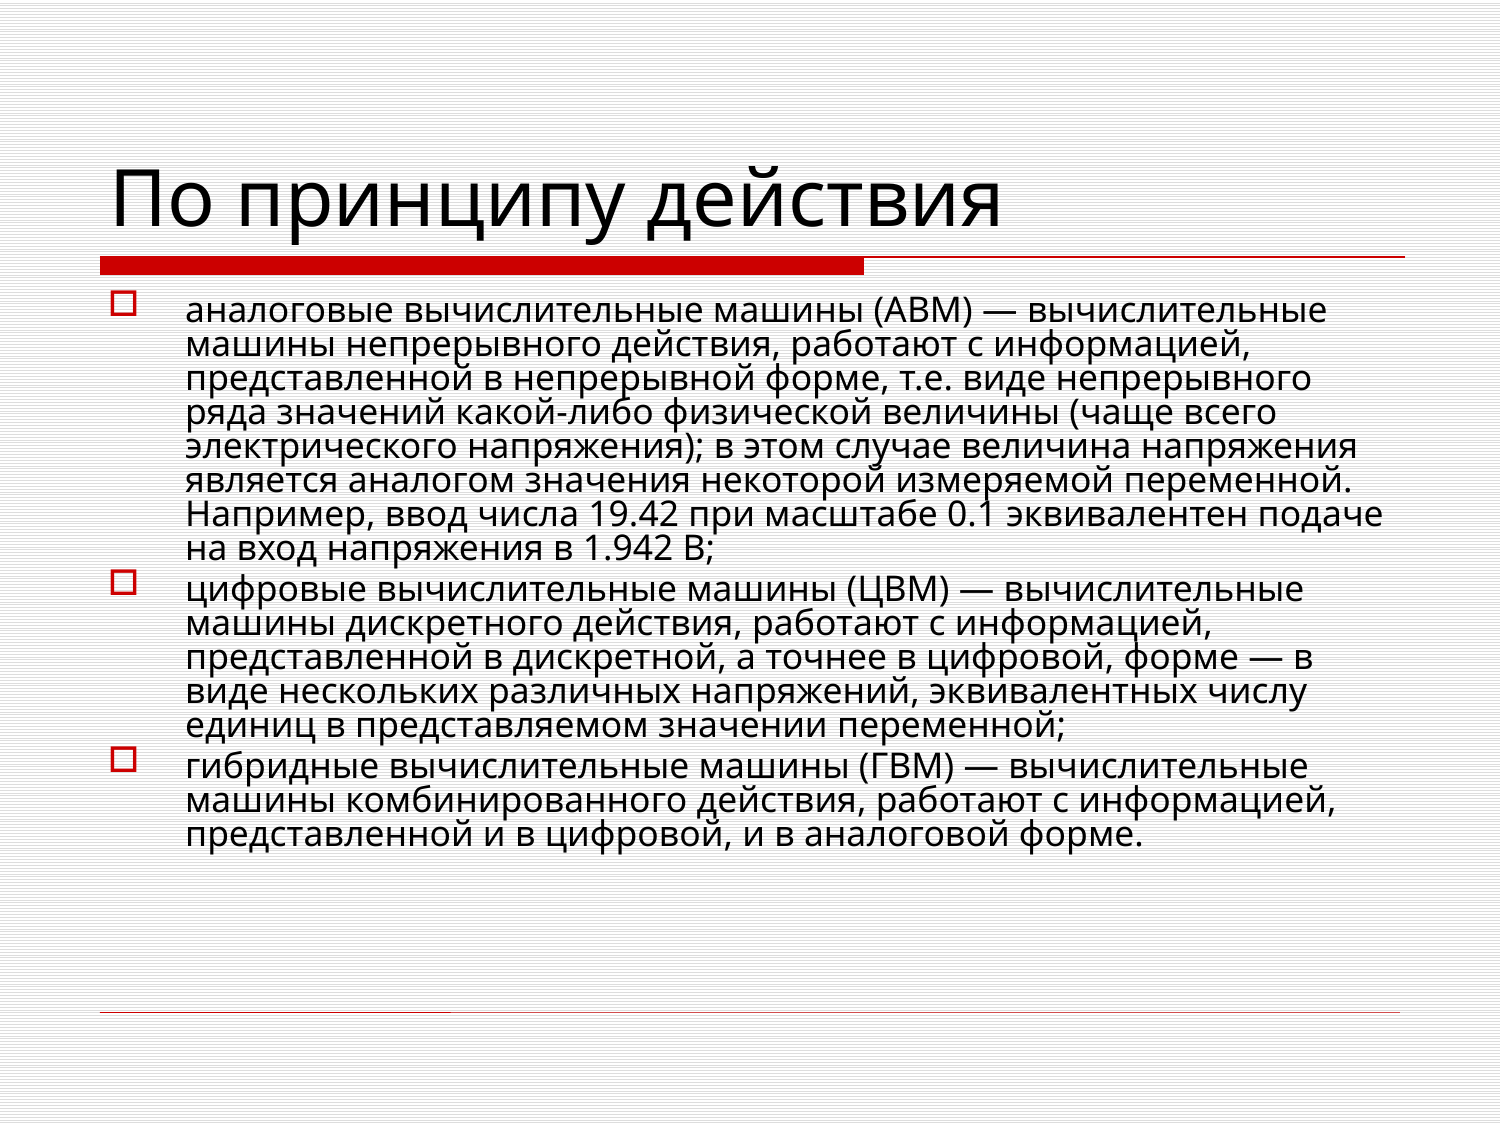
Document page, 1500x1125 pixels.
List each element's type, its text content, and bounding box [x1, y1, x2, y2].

list аналоговые вычислительные машины (АВМ) — вычислительные машины непрерывного действия, работают с информацией, представленной в непрерывной форме, т.е. виде непрерывного ряда значений какой-либо физической величины (чаще всего электрического напряжения); в этом случае величина напряжения является аналогом значения некоторой измеряемой переменной. Например, ввод числа 19.42 при масштабе 0.1 эквивалентен подаче на вход напряжения в 1.942 В; цифровые вычислительные машины (ЦВМ) — вычислительные машины дискретного действия, работают с информацией, представленной в дискретной, а точнее в цифровой, форме — в виде нескольких различных напряжений, эквивалентных числу единиц в представляемом значении переменной; гибридные вычислительные машины (ГВМ) — вычислительные машины комбинированного действия, работают с информацией, представленной и в цифровой, и в аналоговой форме. [92, 287, 1406, 988]
title По принципу действия [94, 50, 1407, 250]
